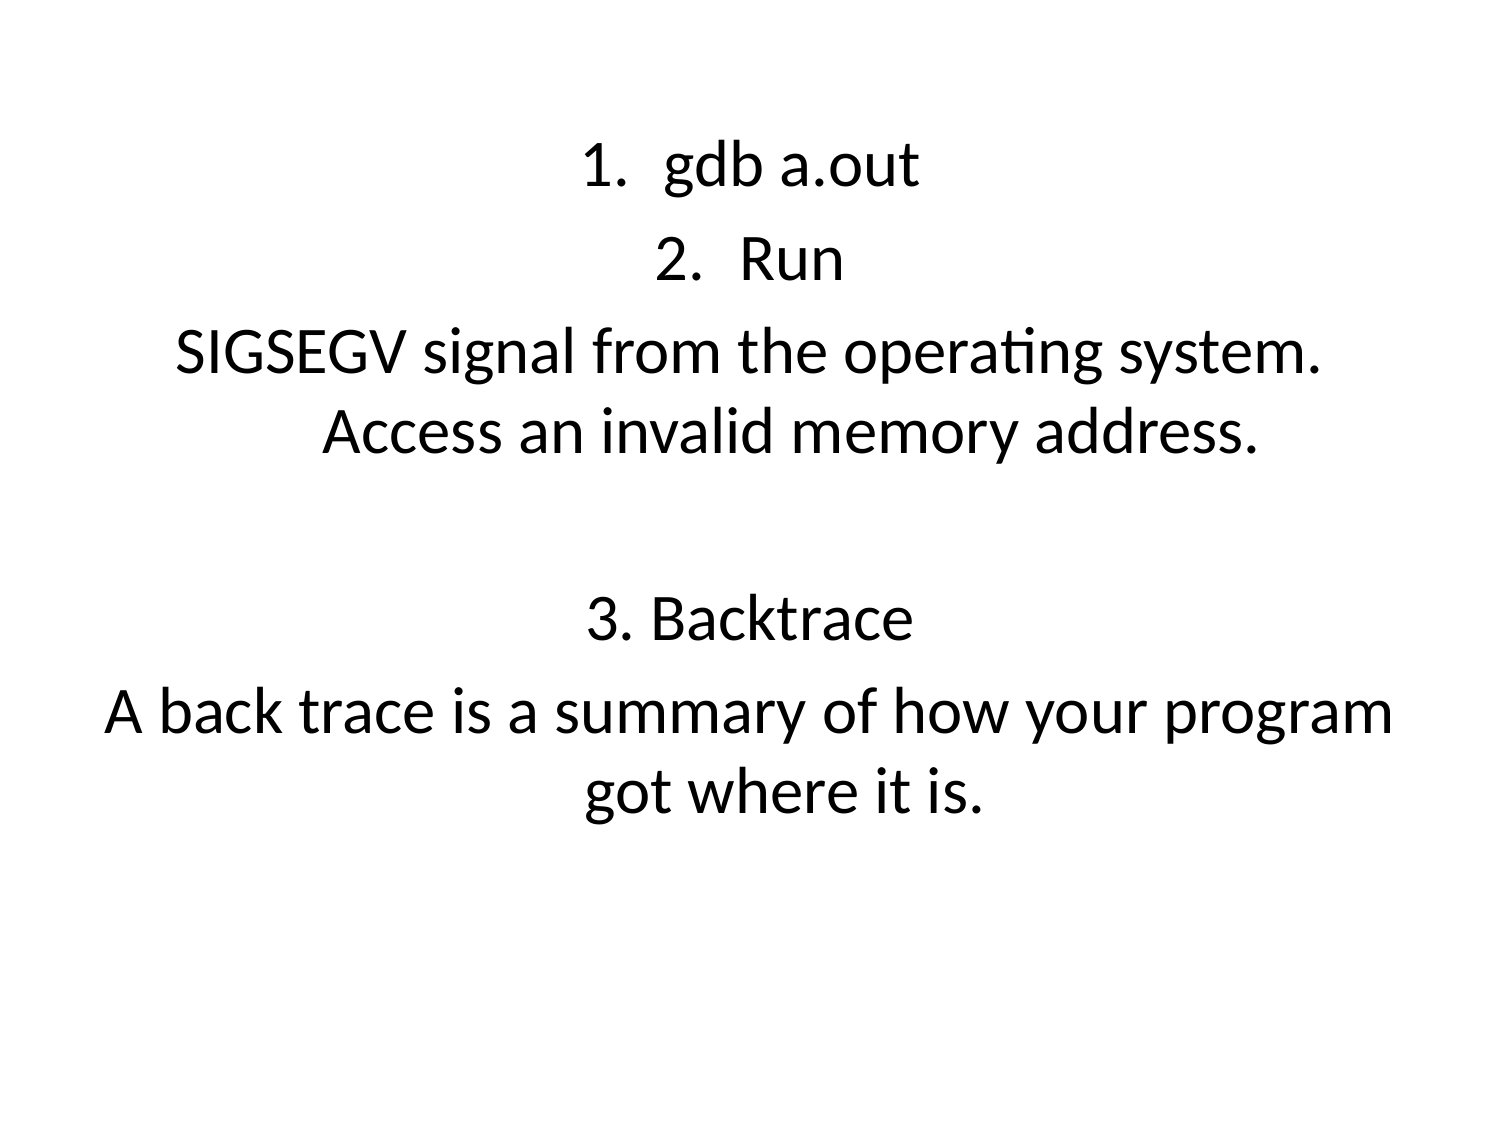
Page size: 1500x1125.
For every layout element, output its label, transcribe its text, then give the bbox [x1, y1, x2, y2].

list gdb a.out Run SIGSEGV signal from the operating system. Access an invalid memory address. 3. Backtrace A back trace is a summary of how your program got where it is. [75, 112, 1425, 1005]
